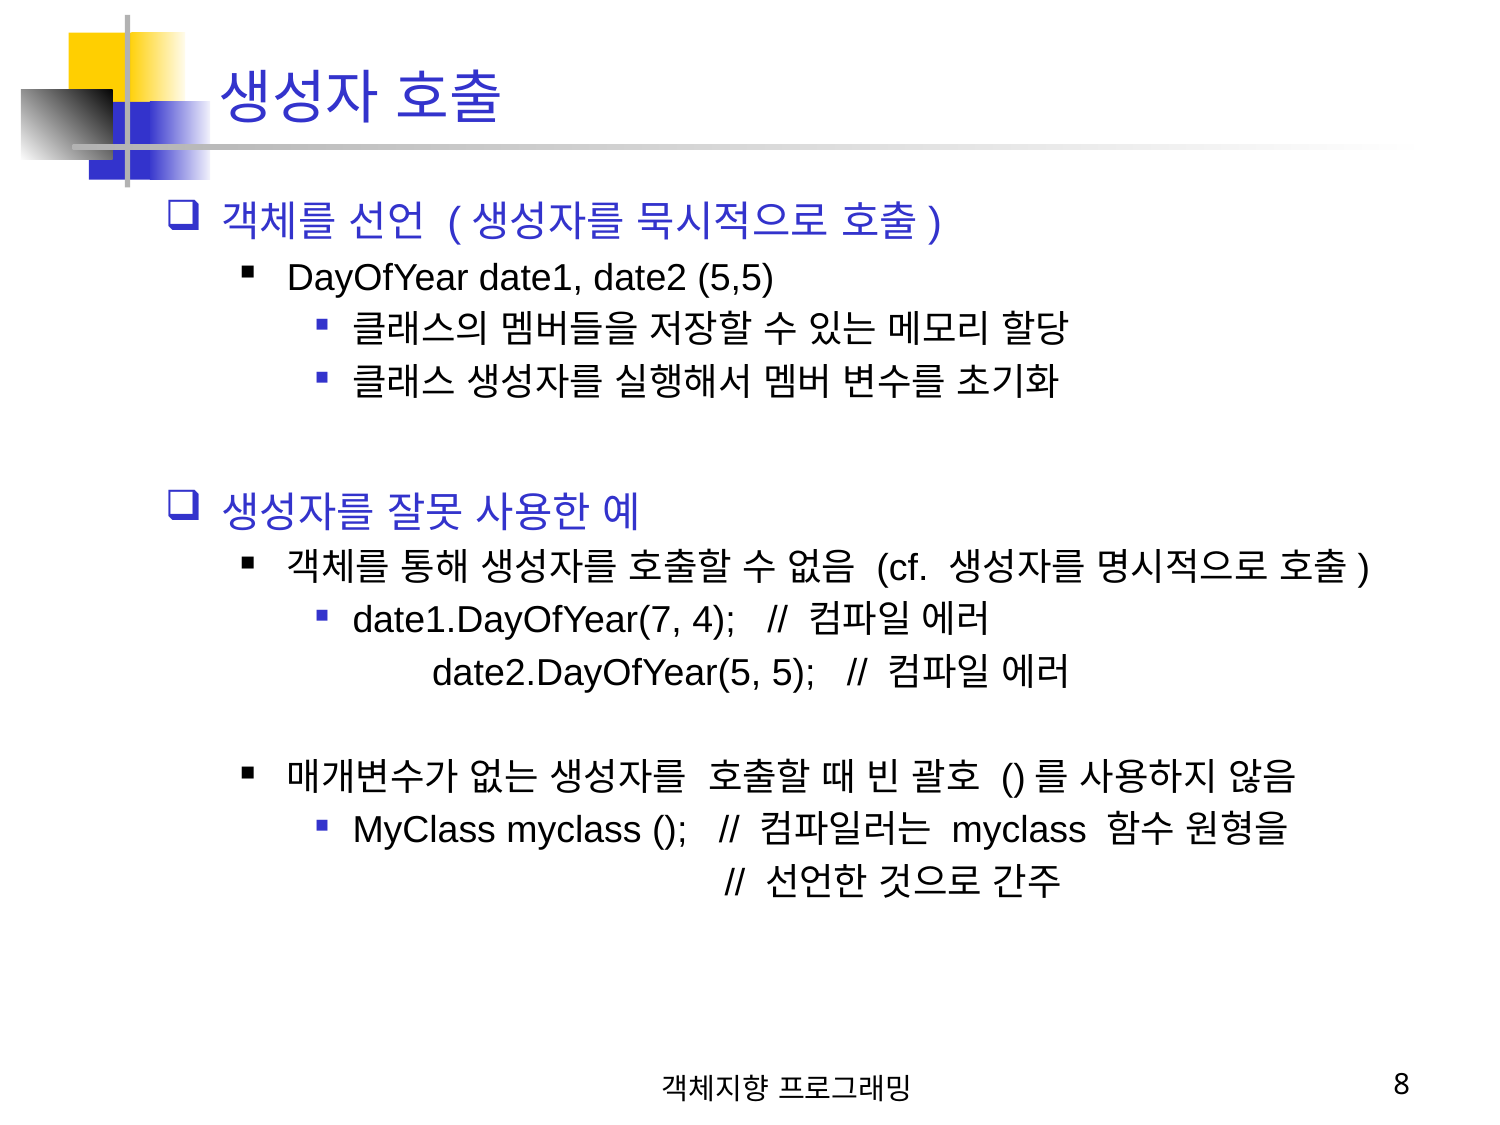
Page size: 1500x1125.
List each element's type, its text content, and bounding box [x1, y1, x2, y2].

text_box 객체지향 프로그래밍 [549, 1037, 1025, 1113]
title 생성자 호출 [203, 26, 1482, 138]
text_box 8 [1112, 1037, 1425, 1113]
list 객체를 선언 (생성자를 묵시적으로 호출) DayOfYear date1, date2 (5,5) 클래스의 멤버들을 저장할 수 있는 메모리 할당 클래스 생성자를 실행해서 멤버 변수를 초기화 생성자를 잘못 사용한 예 객체를 통해 생성자를 호출할 수 없음 (cf. 생성자를 명시적으로 호출) date1.DayOfYear(7, 4); // 컴파일 에러 date2.DayOfYear(5, 5); // 컴파일 에러 매개변수가 없는 생성자를 호출할 때 빈 괄호 ()를 사용하지 않음 MyClass myclass (); // 컴파일러는 myclass 함수 원형을 // 선언한 것으로 간주 [150, 187, 1469, 1006]
